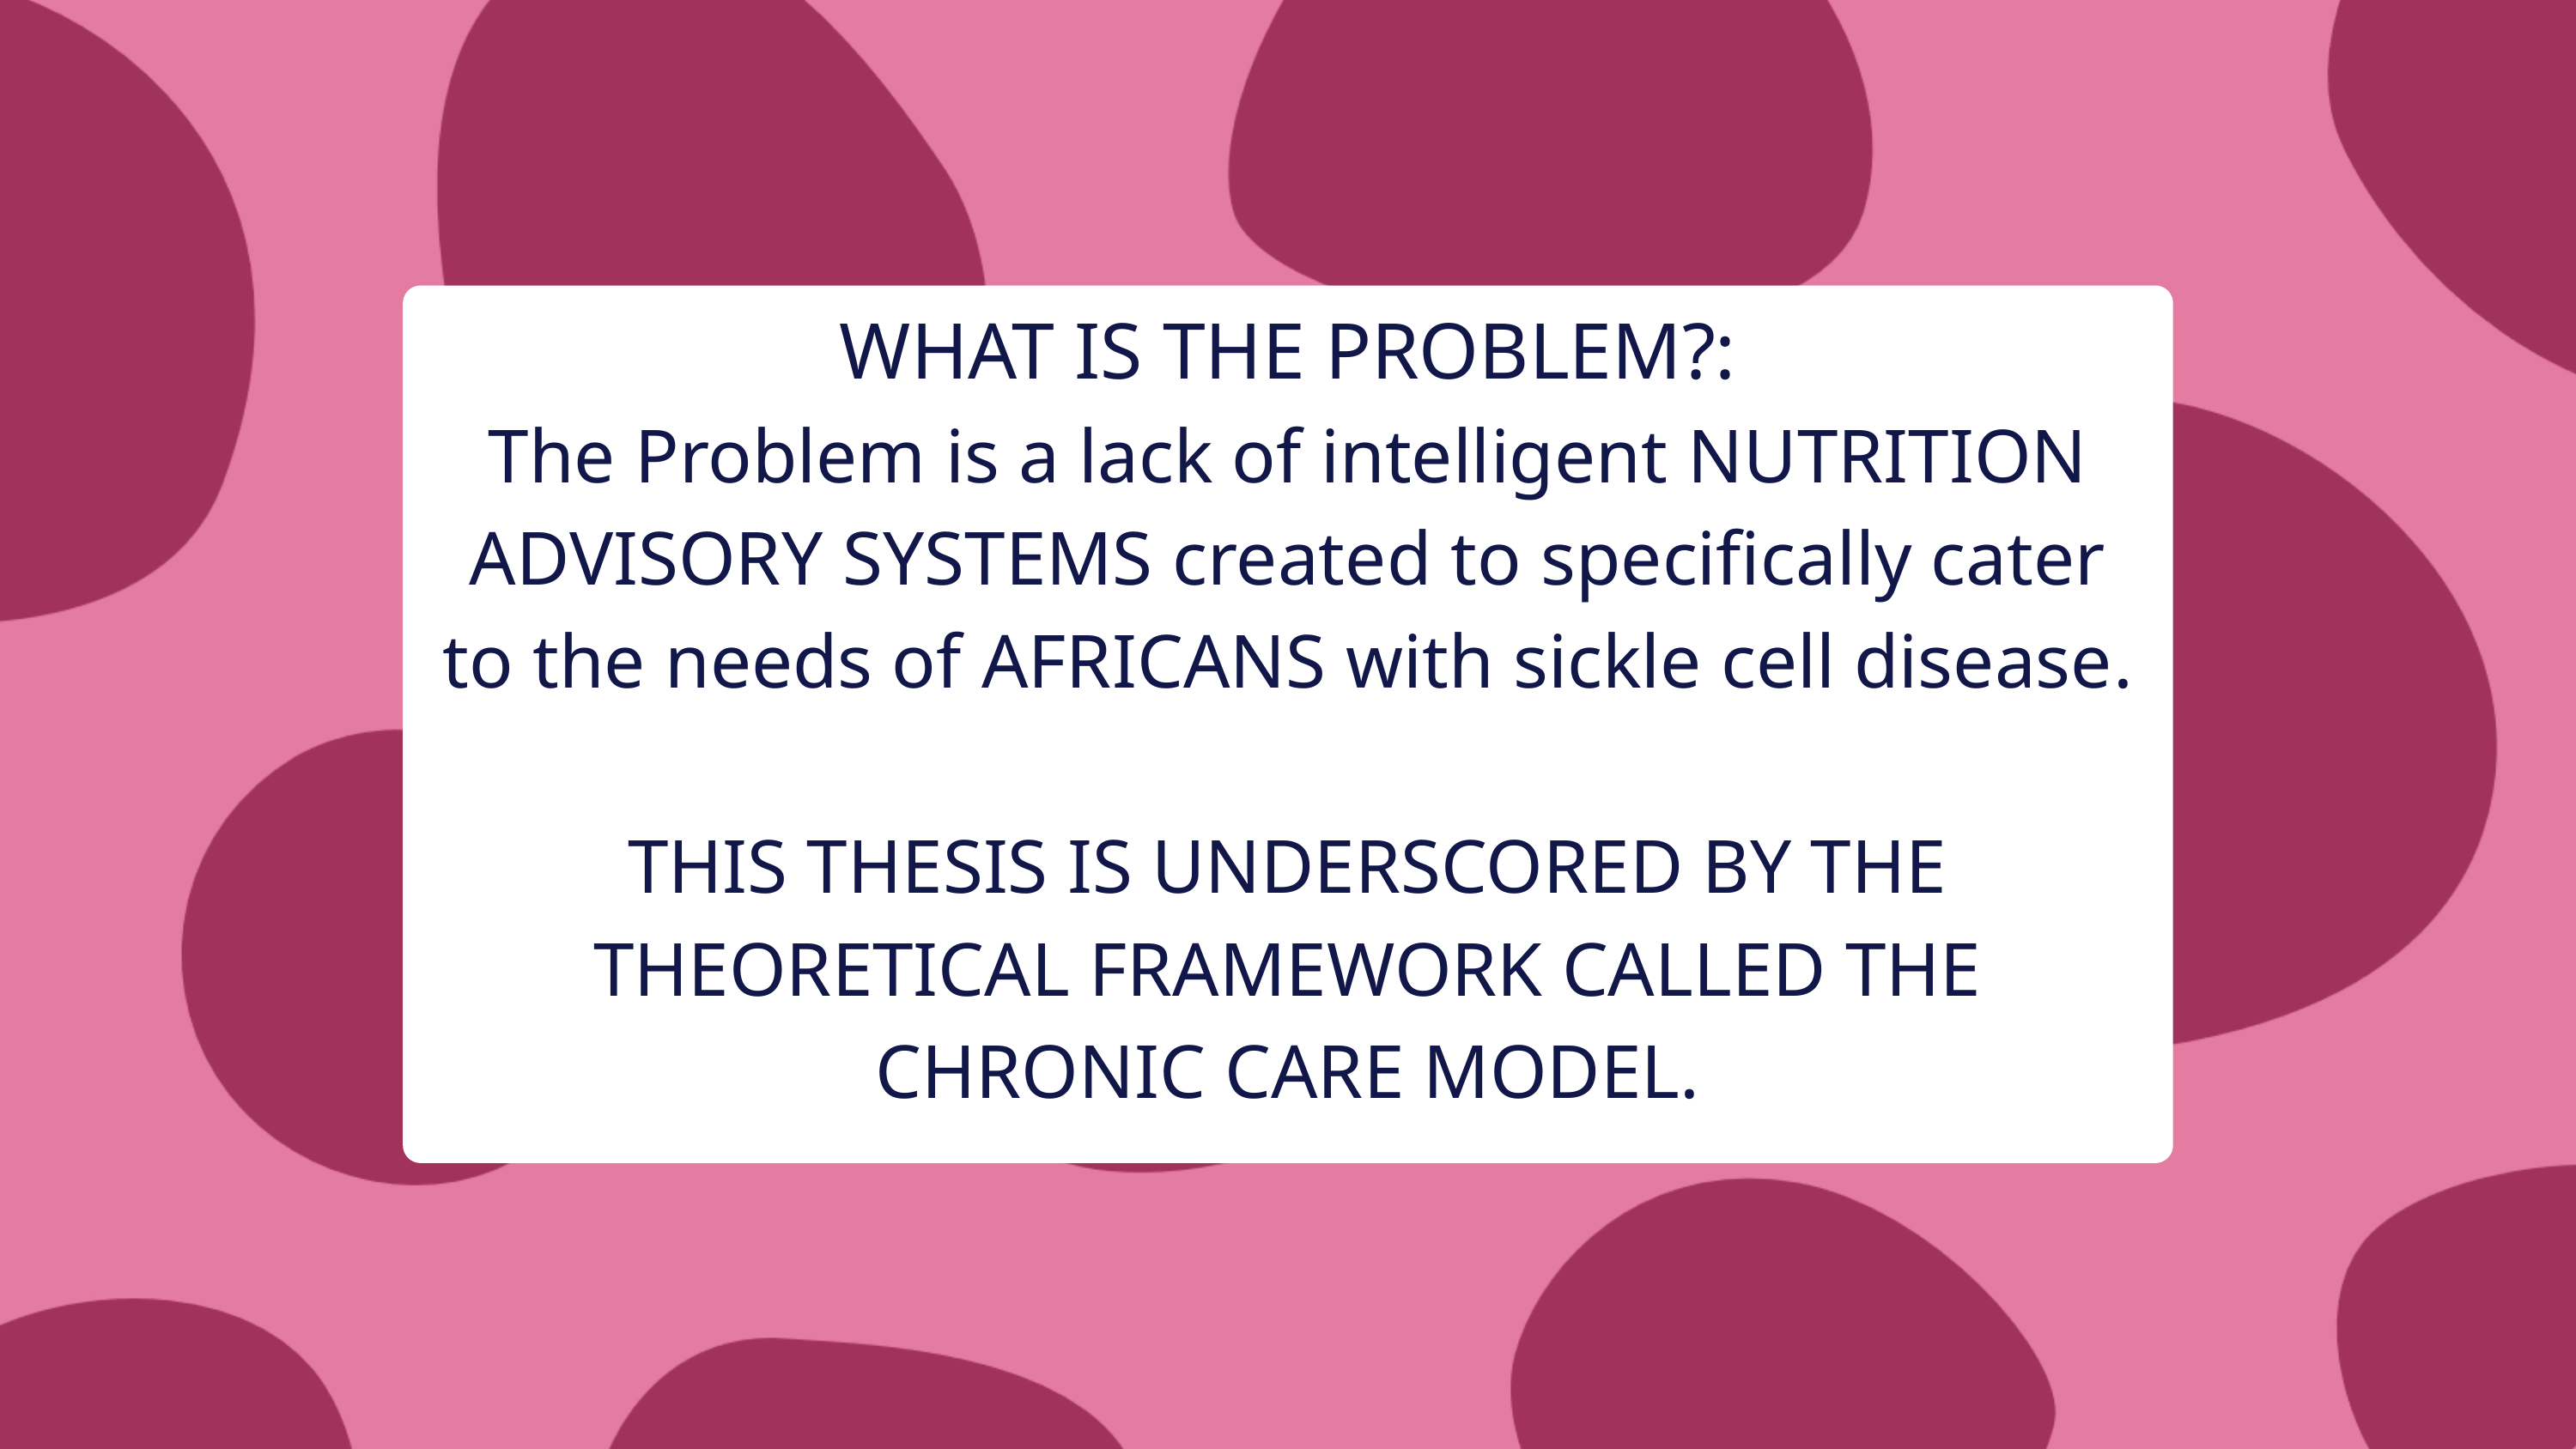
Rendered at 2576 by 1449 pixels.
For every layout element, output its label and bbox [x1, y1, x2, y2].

text_box [0, 0, 2576, 1449]
text_box [402, 285, 2173, 1164]
